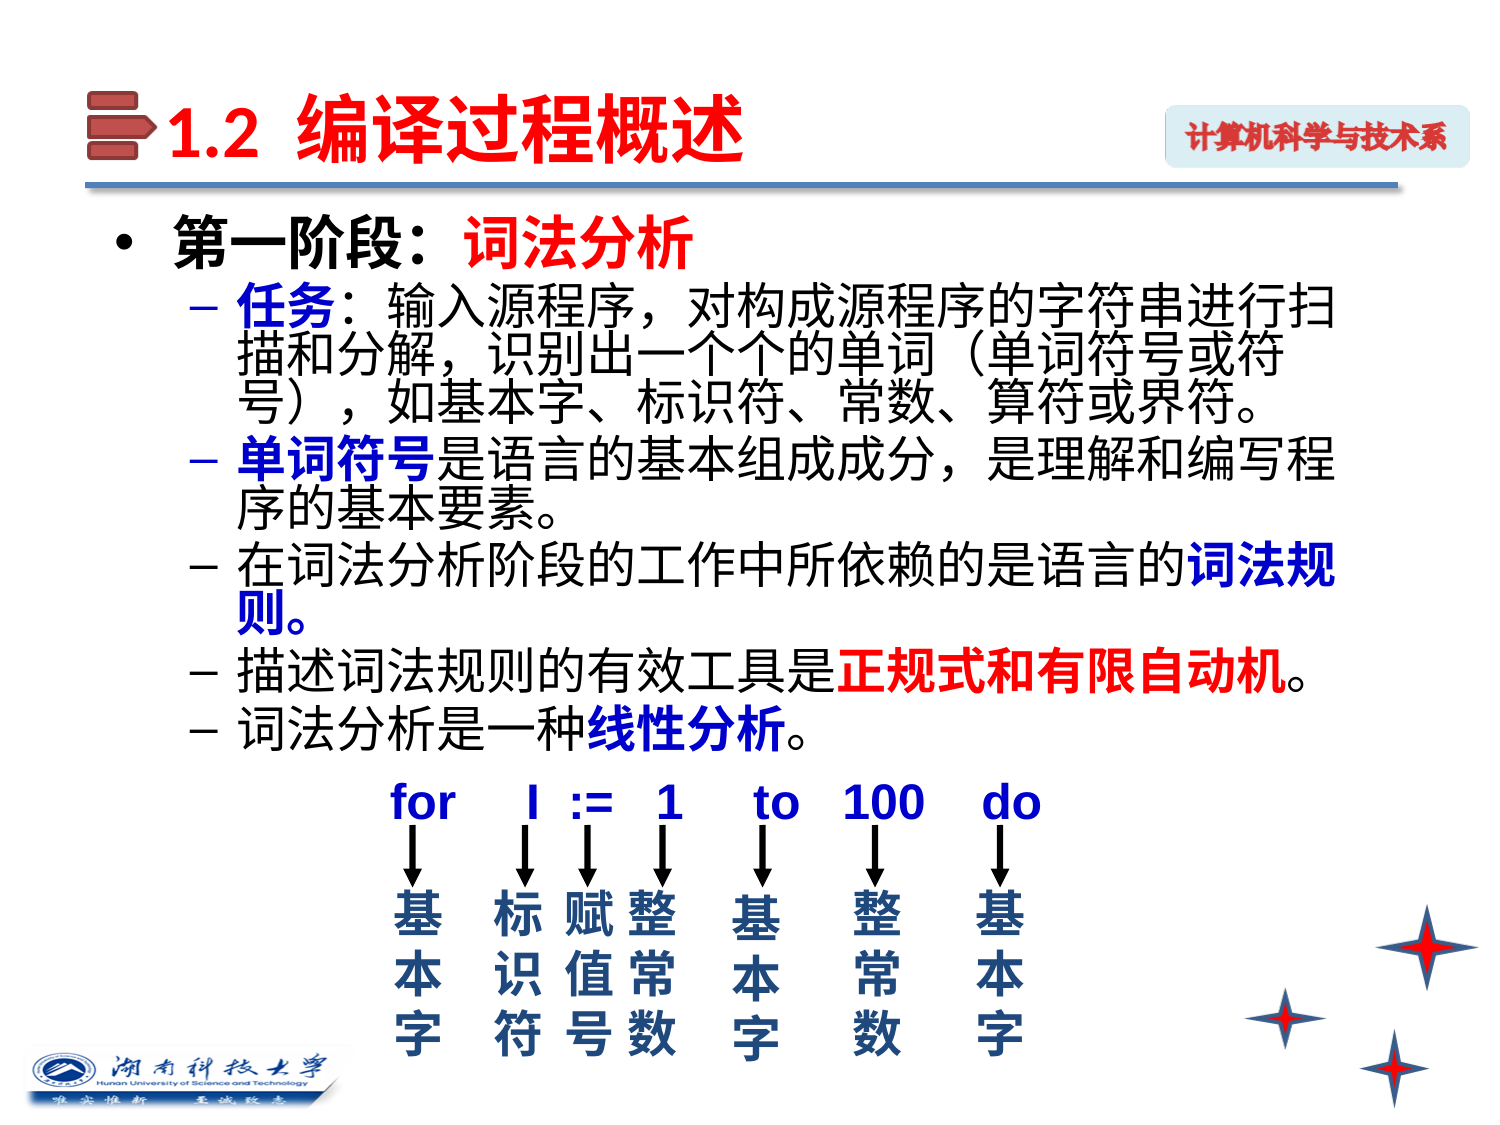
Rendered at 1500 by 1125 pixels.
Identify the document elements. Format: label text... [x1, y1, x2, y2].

text_box 标识符 [474, 874, 549, 1070]
text_box 整常数 [612, 874, 700, 1070]
text_box [868, 824, 882, 888]
text_box 基本字 [374, 874, 463, 1070]
text_box 整常数 [837, 874, 925, 1070]
text_box [518, 824, 532, 888]
text_box for I := 1 to 100 do [375, 762, 1100, 838]
text_box 基本字 [950, 874, 1050, 1070]
text_box [993, 824, 1007, 888]
text_box [581, 824, 594, 888]
text_box 赋值号 [549, 874, 612, 1070]
text_box 基本字 [712, 880, 800, 1075]
text_box [406, 824, 419, 888]
picture [21, 91, 1479, 1113]
text_box [756, 824, 769, 888]
title 1.2 编译过程概述 [150, 75, 1163, 175]
list 第一阶段：词法分析 任务：输入源程序，对构成源程序的字符串进行扫描和分解，识别出一个个的单词（单词符号或符号），如基本字、标识符、常数、算符或界符。 单词符号是语言的基本组成成分，是理解和编写程序的基本要素。 在词法分析阶段的工作中所依赖的是语言的词法规则。 描述词法规则的有效工具是正规式和有限自动机。 词法分析是一种线性分析。 [99, 212, 1363, 788]
text_box [656, 824, 669, 888]
